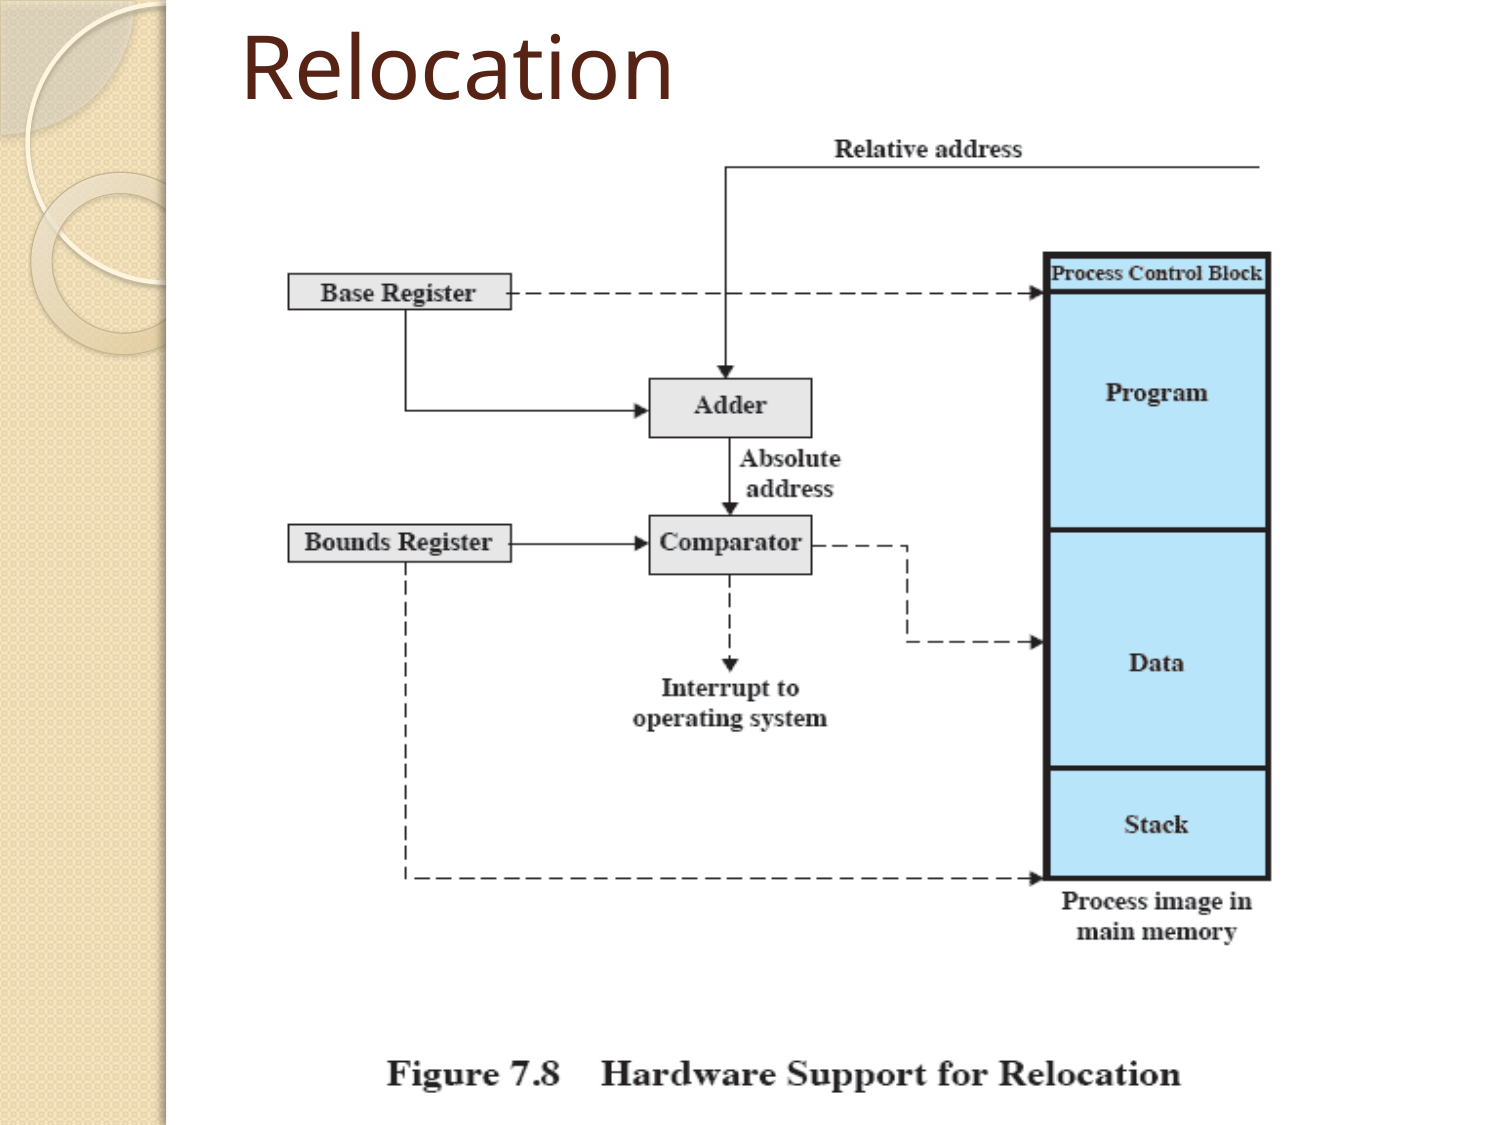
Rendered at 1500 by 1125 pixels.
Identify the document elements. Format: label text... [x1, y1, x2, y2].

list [249, 124, 1338, 1125]
title Relocation [225, 3, 1455, 125]
